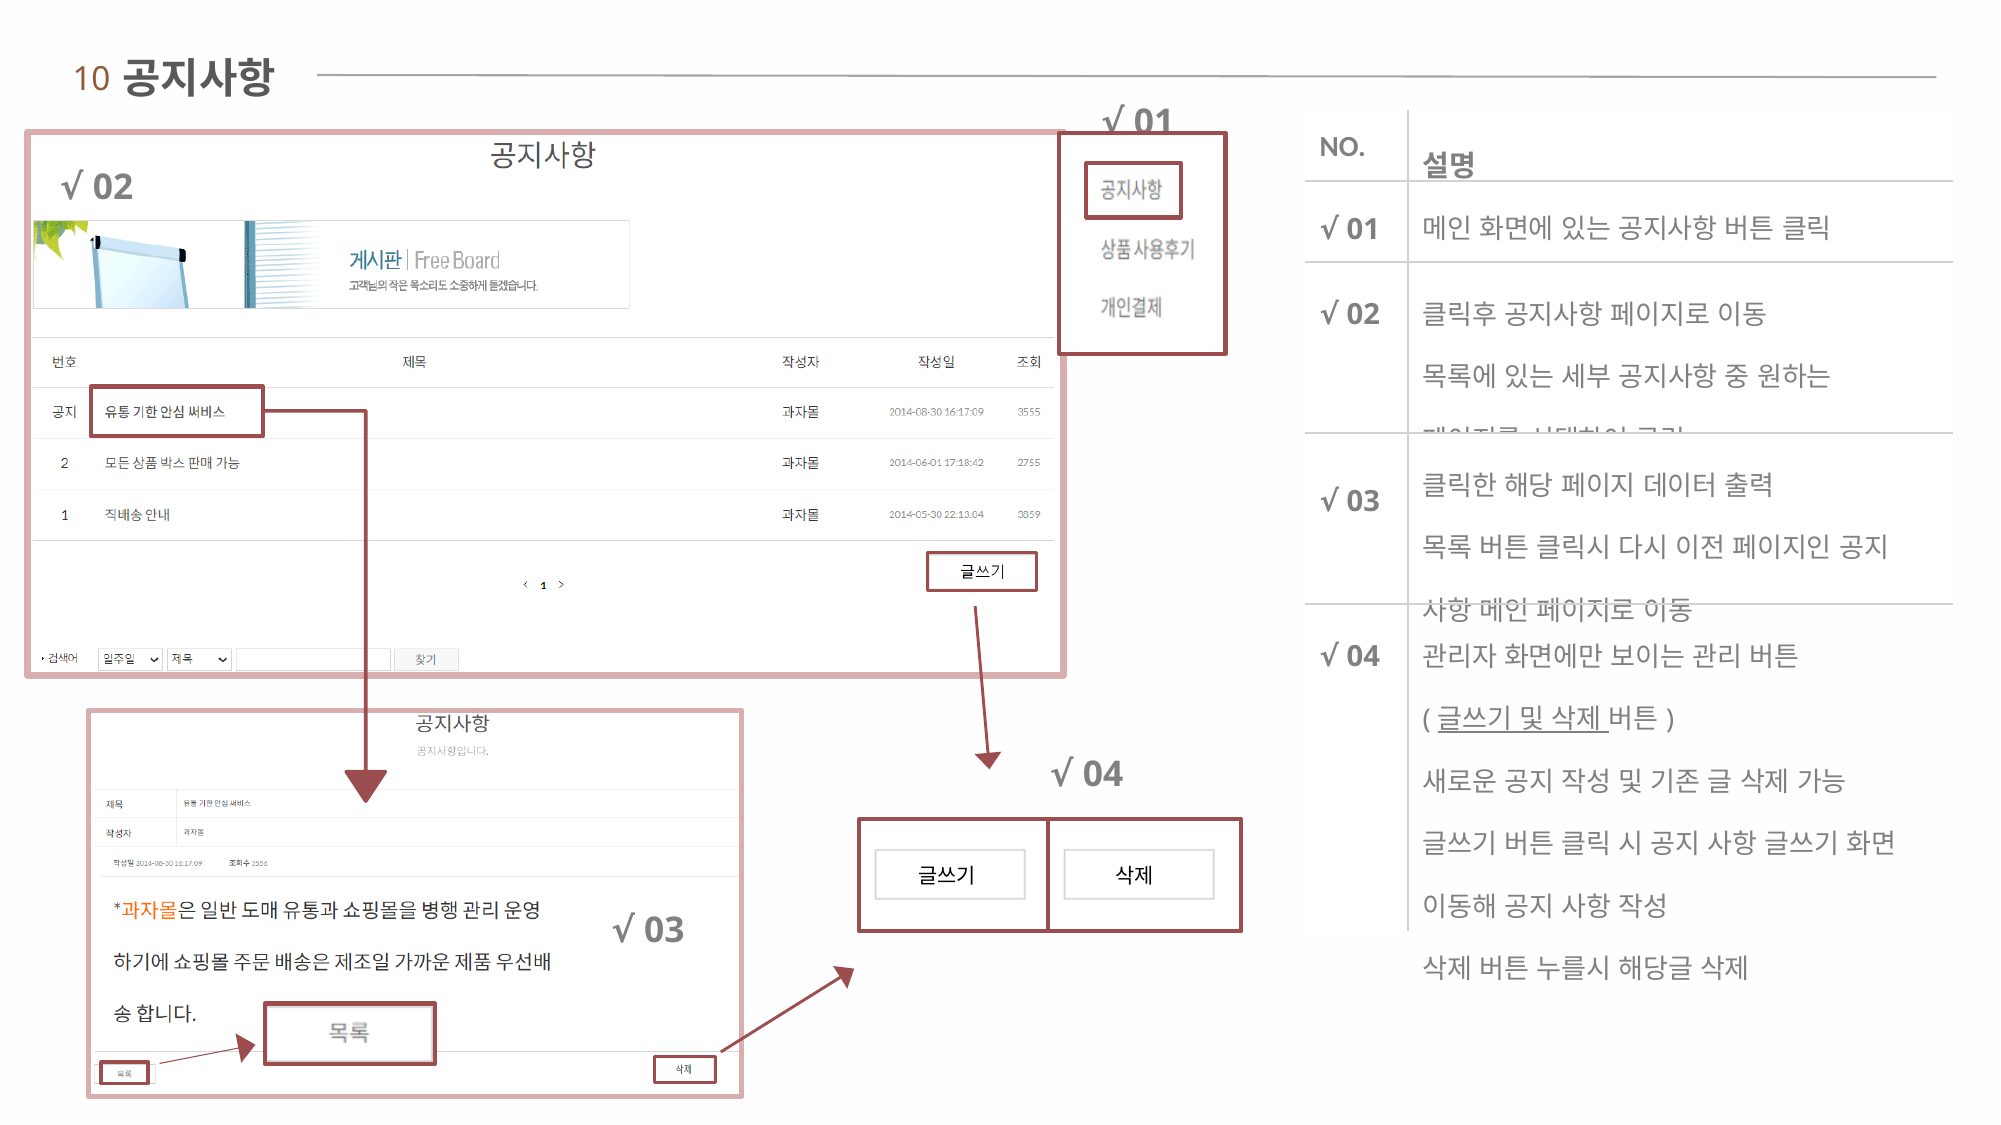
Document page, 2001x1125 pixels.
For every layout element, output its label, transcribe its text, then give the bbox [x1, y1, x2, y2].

table_cell √ 04 [1305, 605, 1407, 931]
text_box [364, 681, 368, 710]
text_box [973, 681, 1003, 771]
table_header 설명 [1409, 110, 1953, 180]
text_box [746, 964, 856, 1040]
table_cell 관리자 화면에만 보이는 관리 버튼 (글쓰기 및 삭제 버튼) 새로운 공지 작성 및 기존 글 삭제 가능 글쓰기 버튼 클릭 시 공지 사항 글쓰기 화면 이동해 공지 사항 작성 삭제 버튼 누를시 해당글 삭제 [1409, 605, 1953, 931]
table_header NO. [1305, 110, 1407, 180]
text_box 10 [57, 49, 107, 105]
table_cell 클릭한 해당 페이지 데이터 출력 목록 버튼 클릭시 다시 이전 페이지인 공지 사항 메인 페이지로 이동 [1409, 434, 1953, 603]
text_box 공지사항 [107, 44, 383, 110]
table_cell √ 01 [1305, 182, 1407, 261]
table_cell 클릭후 공지사항 페이지로 이동 목록에 있는 세부 공지사항 중 원하는 페이지를 선택하여 클릭 [1409, 263, 1953, 432]
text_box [316, 74, 1937, 78]
picture [90, 712, 740, 1095]
picture [30, 134, 1224, 673]
text_box √ 04 [1035, 728, 1153, 801]
table_cell √ 03 [1305, 434, 1407, 603]
table_cell √ 02 [1305, 263, 1407, 432]
table_cell 메인 화면에 있는 공지사항 버튼 클릭 [1409, 182, 1953, 261]
text_box √ 01 [1086, 89, 1204, 131]
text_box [860, 820, 1240, 930]
